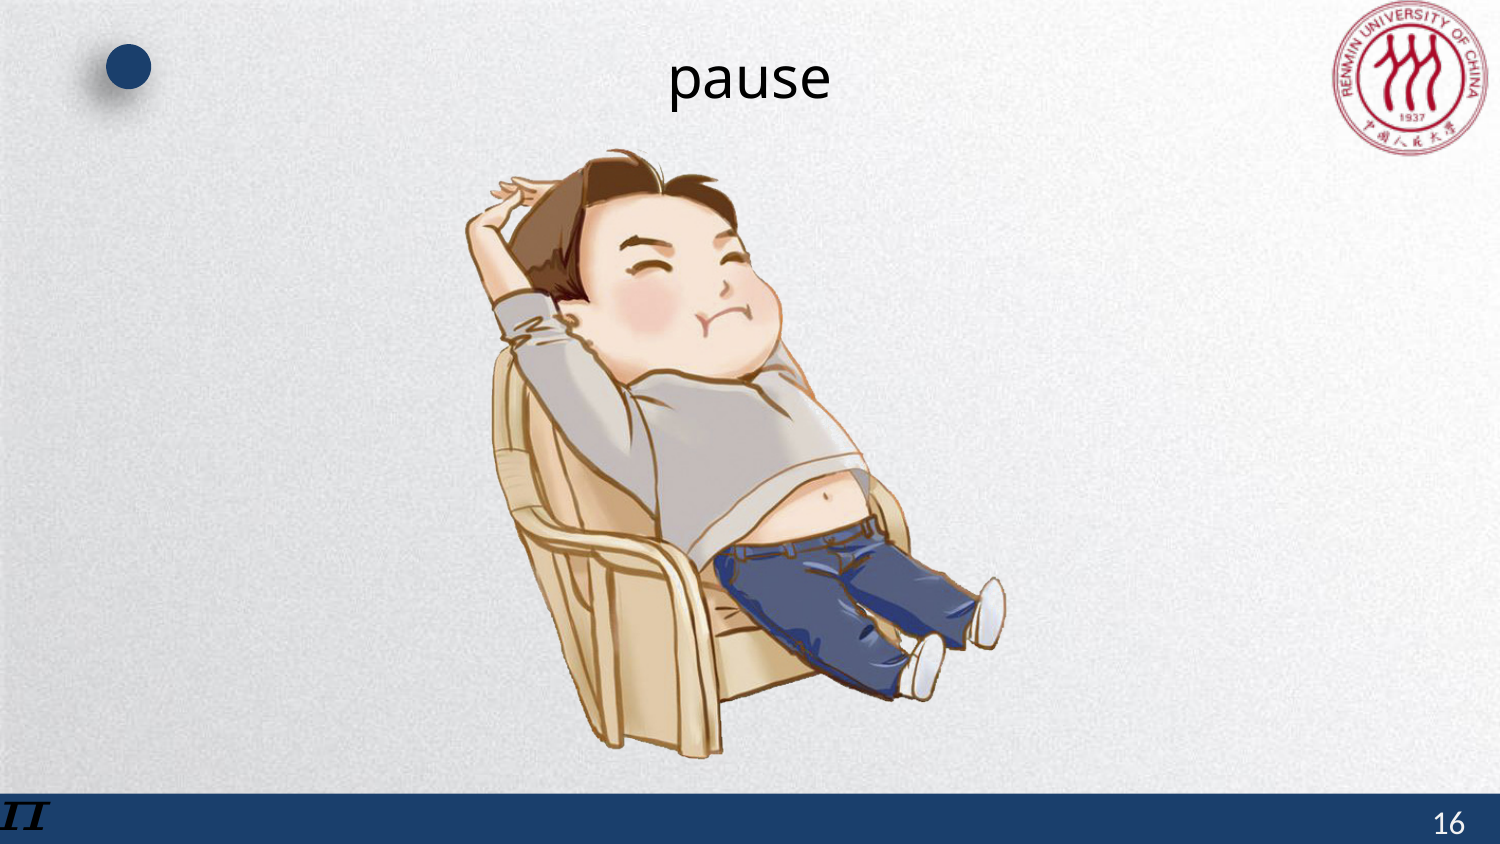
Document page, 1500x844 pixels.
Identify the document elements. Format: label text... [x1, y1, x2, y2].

title pause [75, 33, 1425, 116]
picture [0, 0, 1500, 793]
